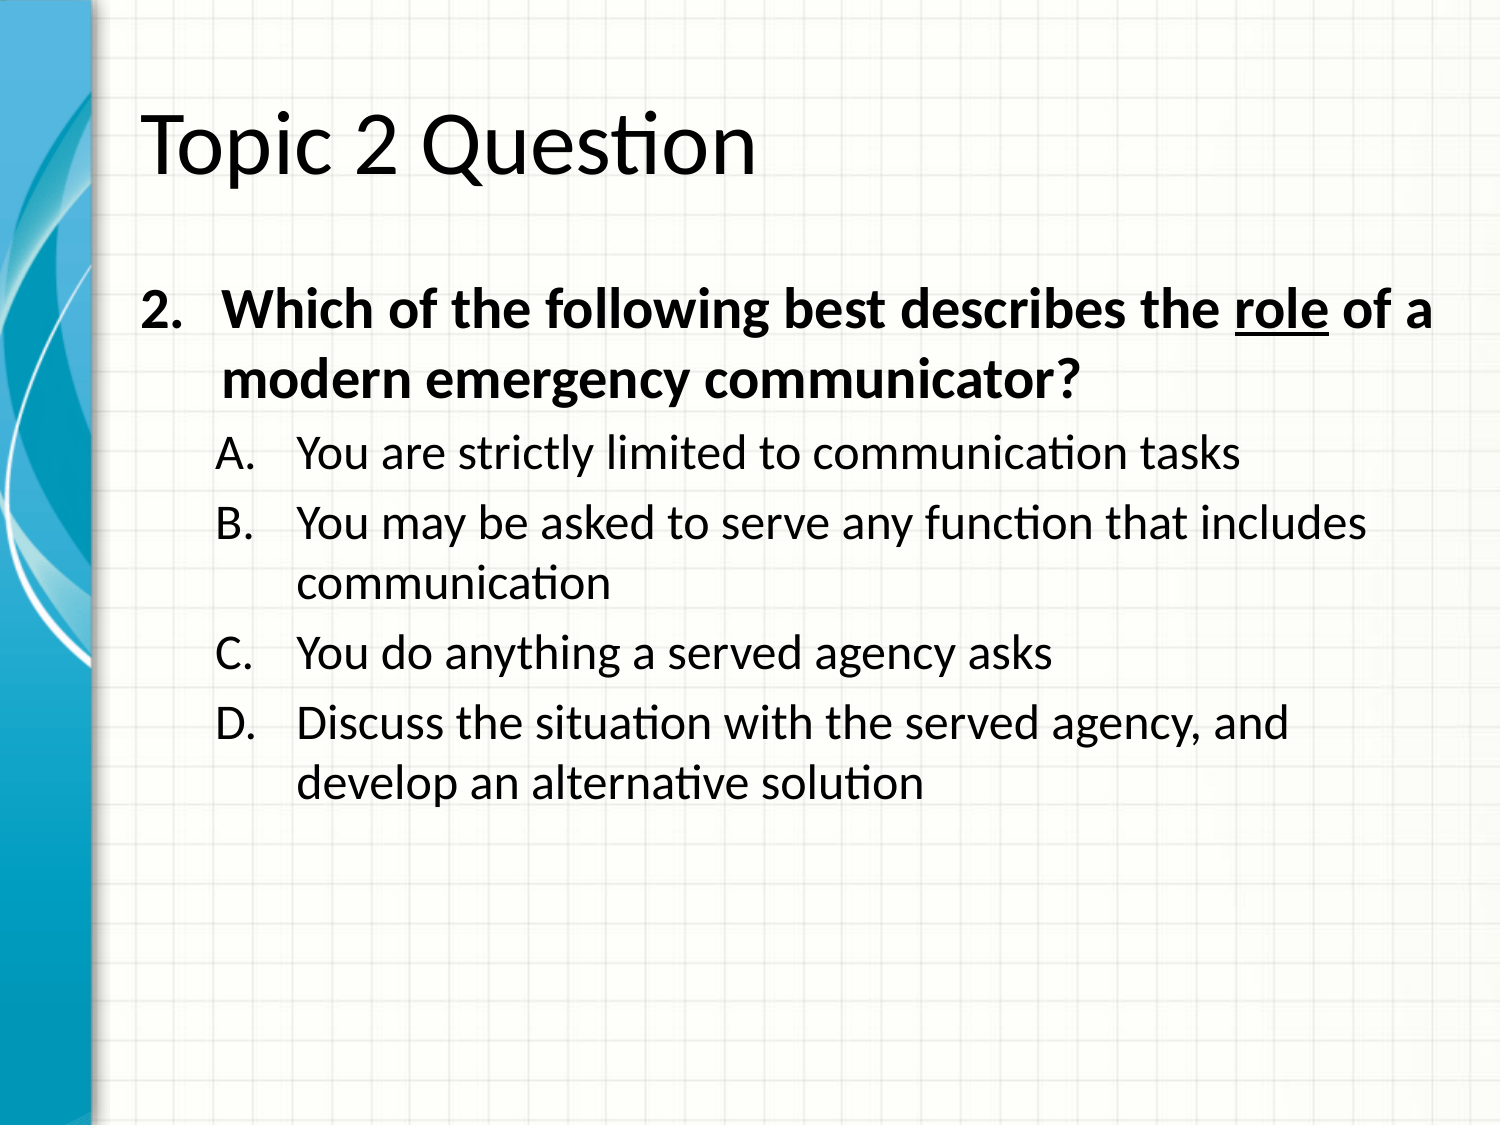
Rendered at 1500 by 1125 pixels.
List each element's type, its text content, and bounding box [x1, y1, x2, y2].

list Which of the following best describes the role of a modern emergency communicator? You are strictly limited to communication tasks You may be asked to serve any function that includes communication You do anything a served agency asks Discuss the situation with the served agency, and develop an alternative solution [125, 262, 1450, 1005]
picture [0, 0, 1500, 1125]
title Topic 2 Question [125, 44, 1450, 232]
